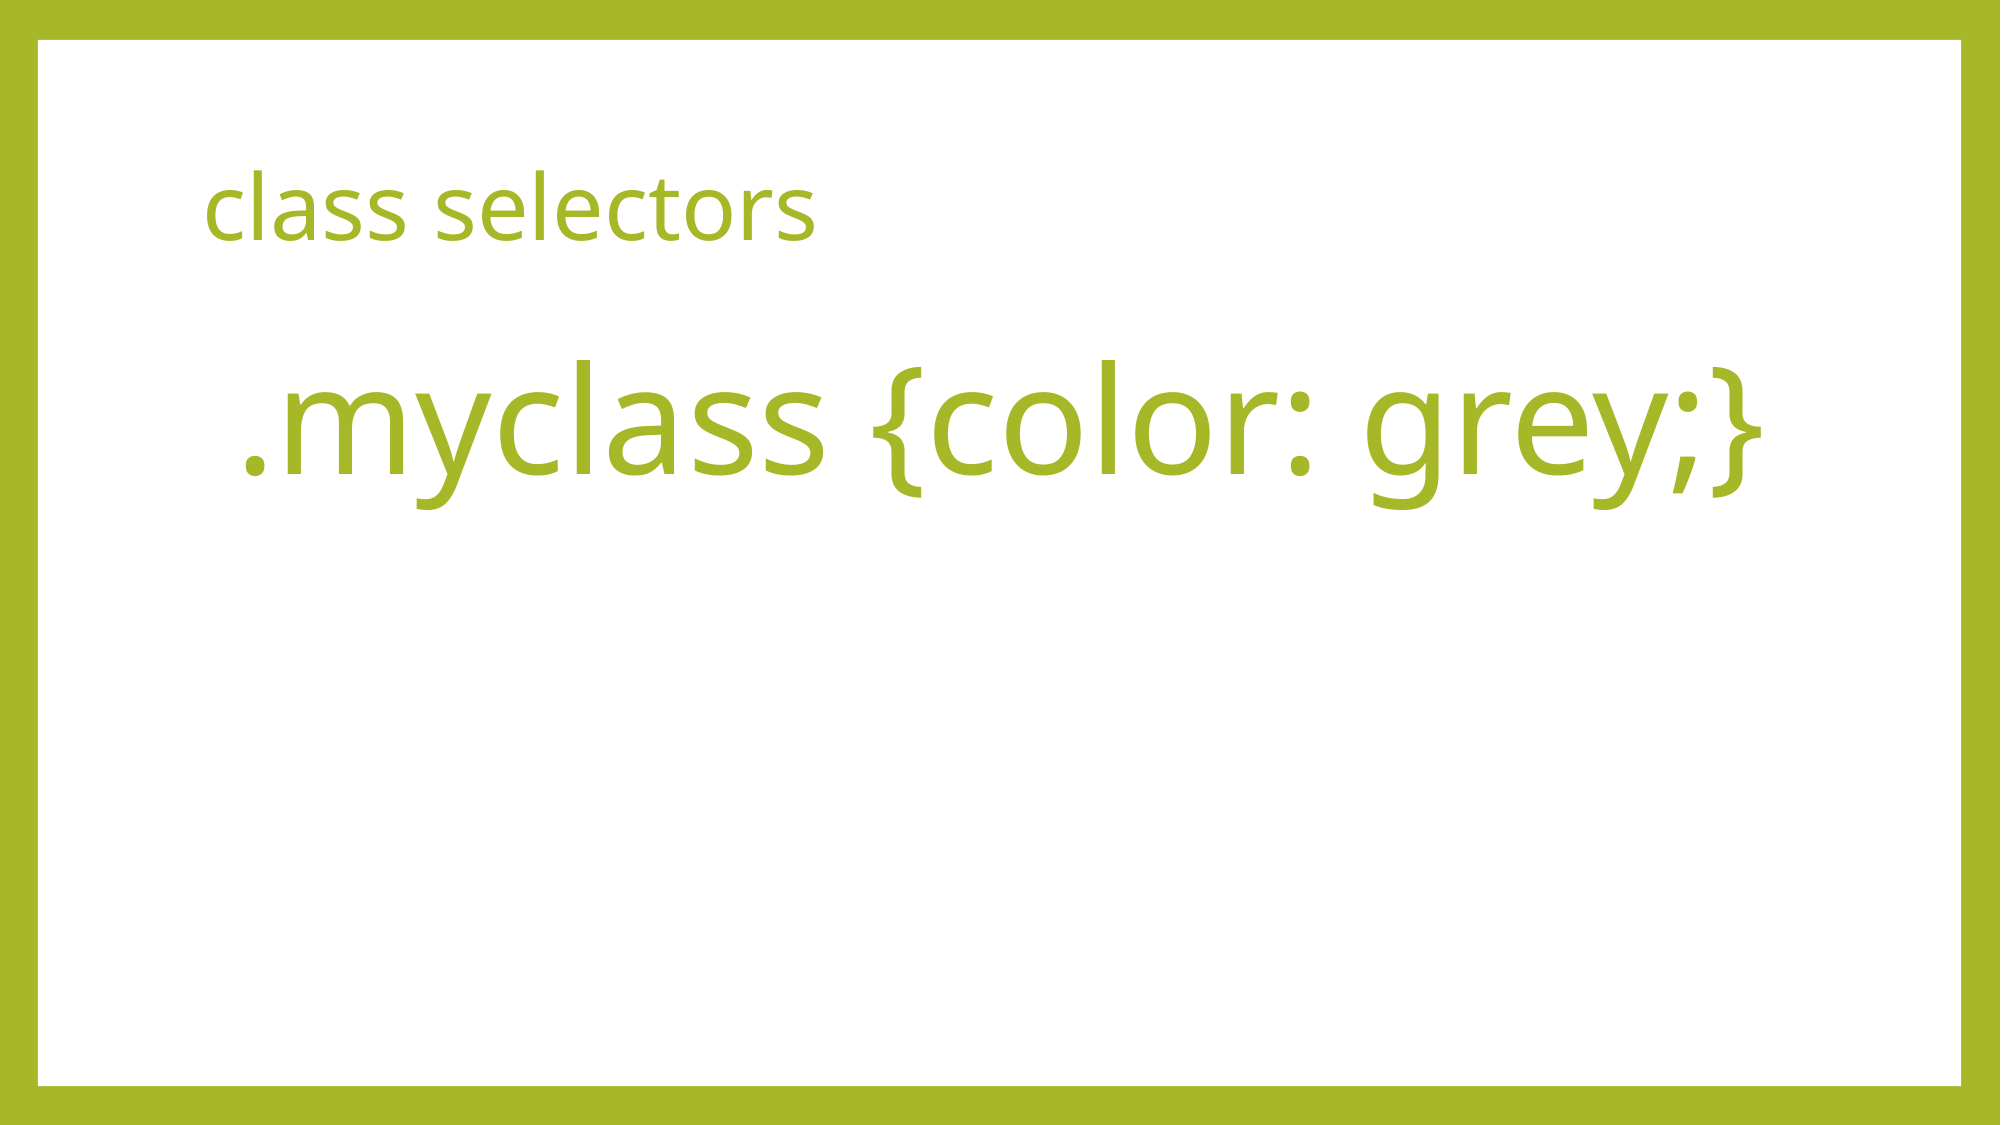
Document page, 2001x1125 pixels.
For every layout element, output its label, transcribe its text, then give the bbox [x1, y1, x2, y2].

title class selectors [187, 99, 1808, 323]
list .myclass {color: grey;} [187, 337, 1808, 1000]
